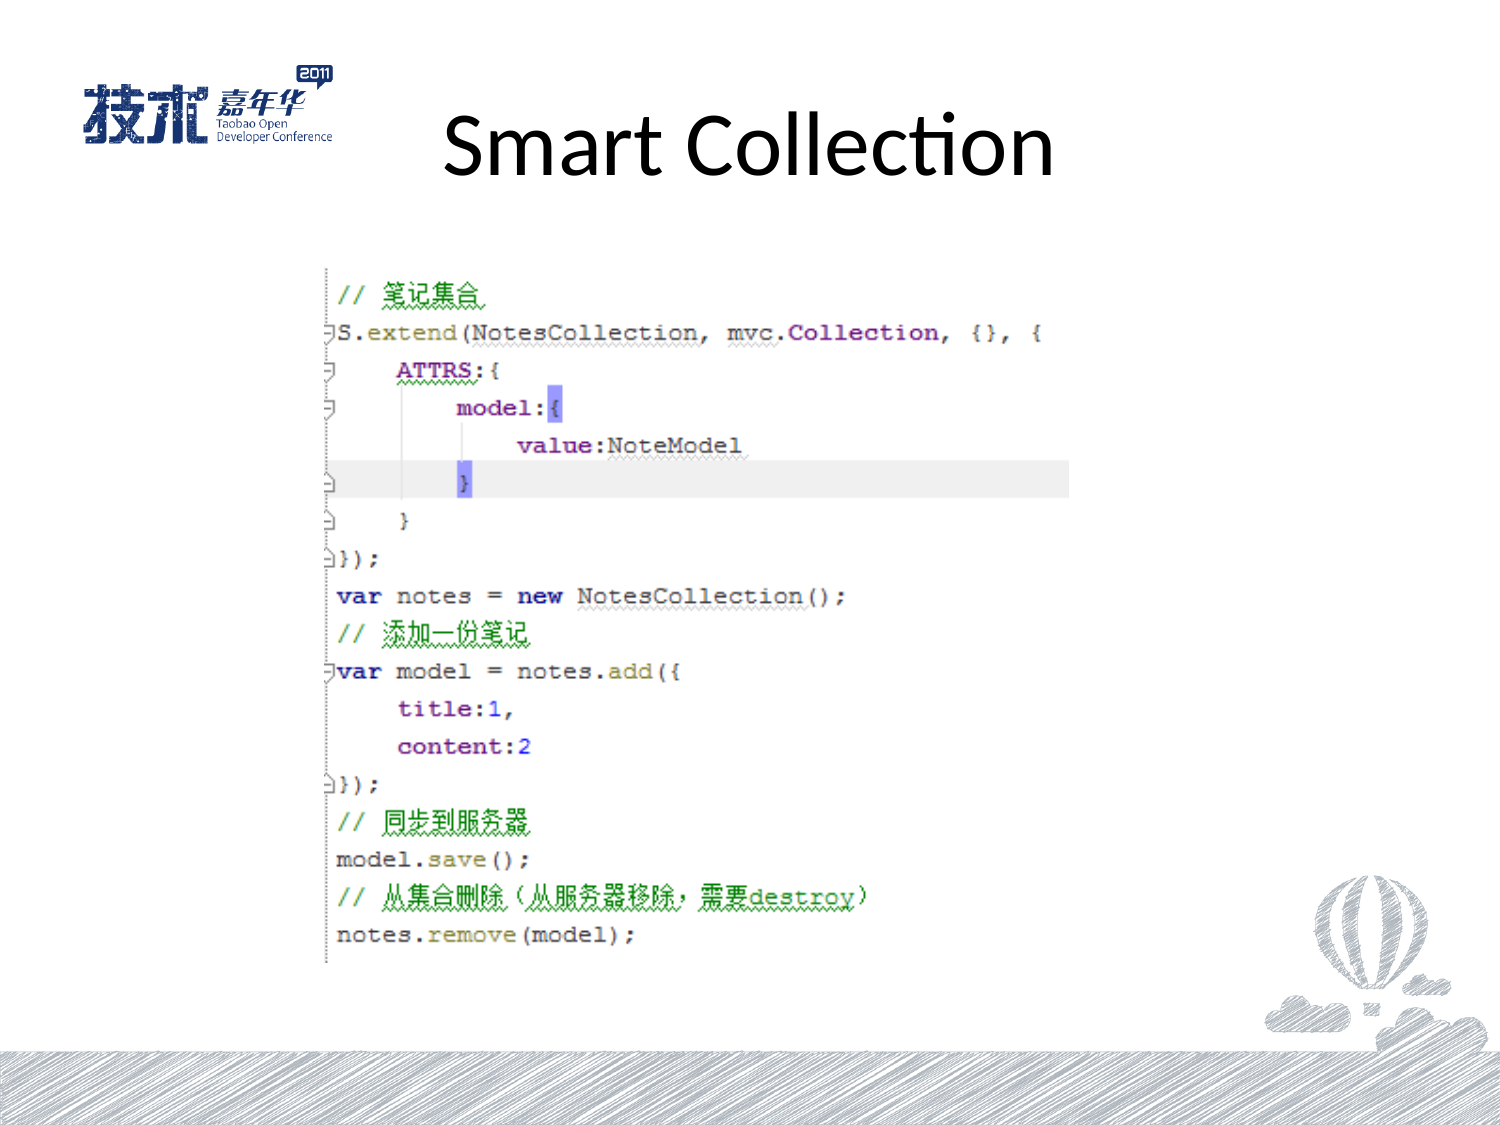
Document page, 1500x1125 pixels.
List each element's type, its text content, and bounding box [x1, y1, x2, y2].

title Smart Collection [75, 45, 1425, 233]
picture [0, 0, 1500, 1125]
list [324, 266, 1070, 963]
